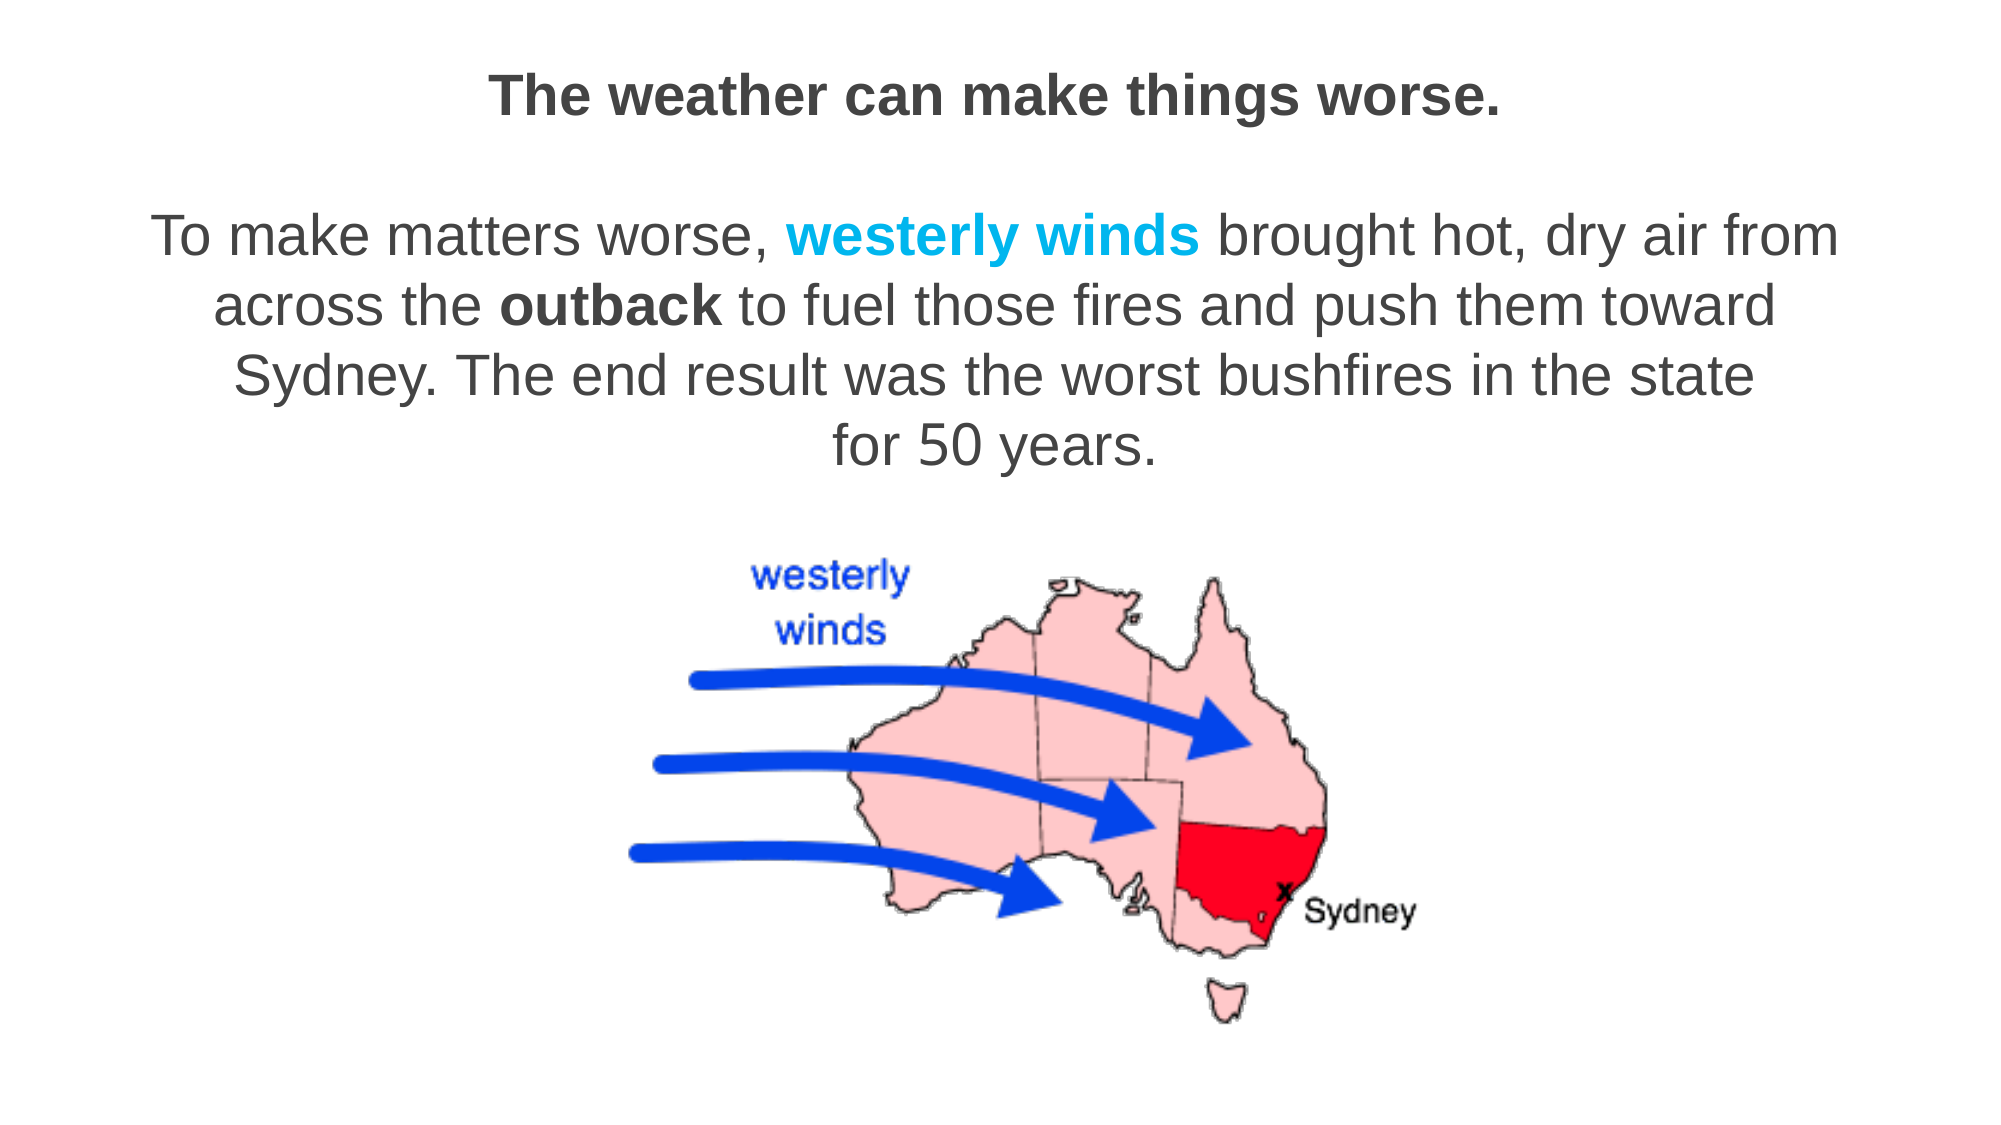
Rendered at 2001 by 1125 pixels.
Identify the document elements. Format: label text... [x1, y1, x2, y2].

text_box The weather can make things worse. To make matters worse, westerly winds brought hot, dry air from across the outback to fuel those fires and push them toward Sydney. The end result was the worst bushfires in the state for 50 years. [118, 49, 1873, 485]
picture [627, 554, 1419, 1029]
